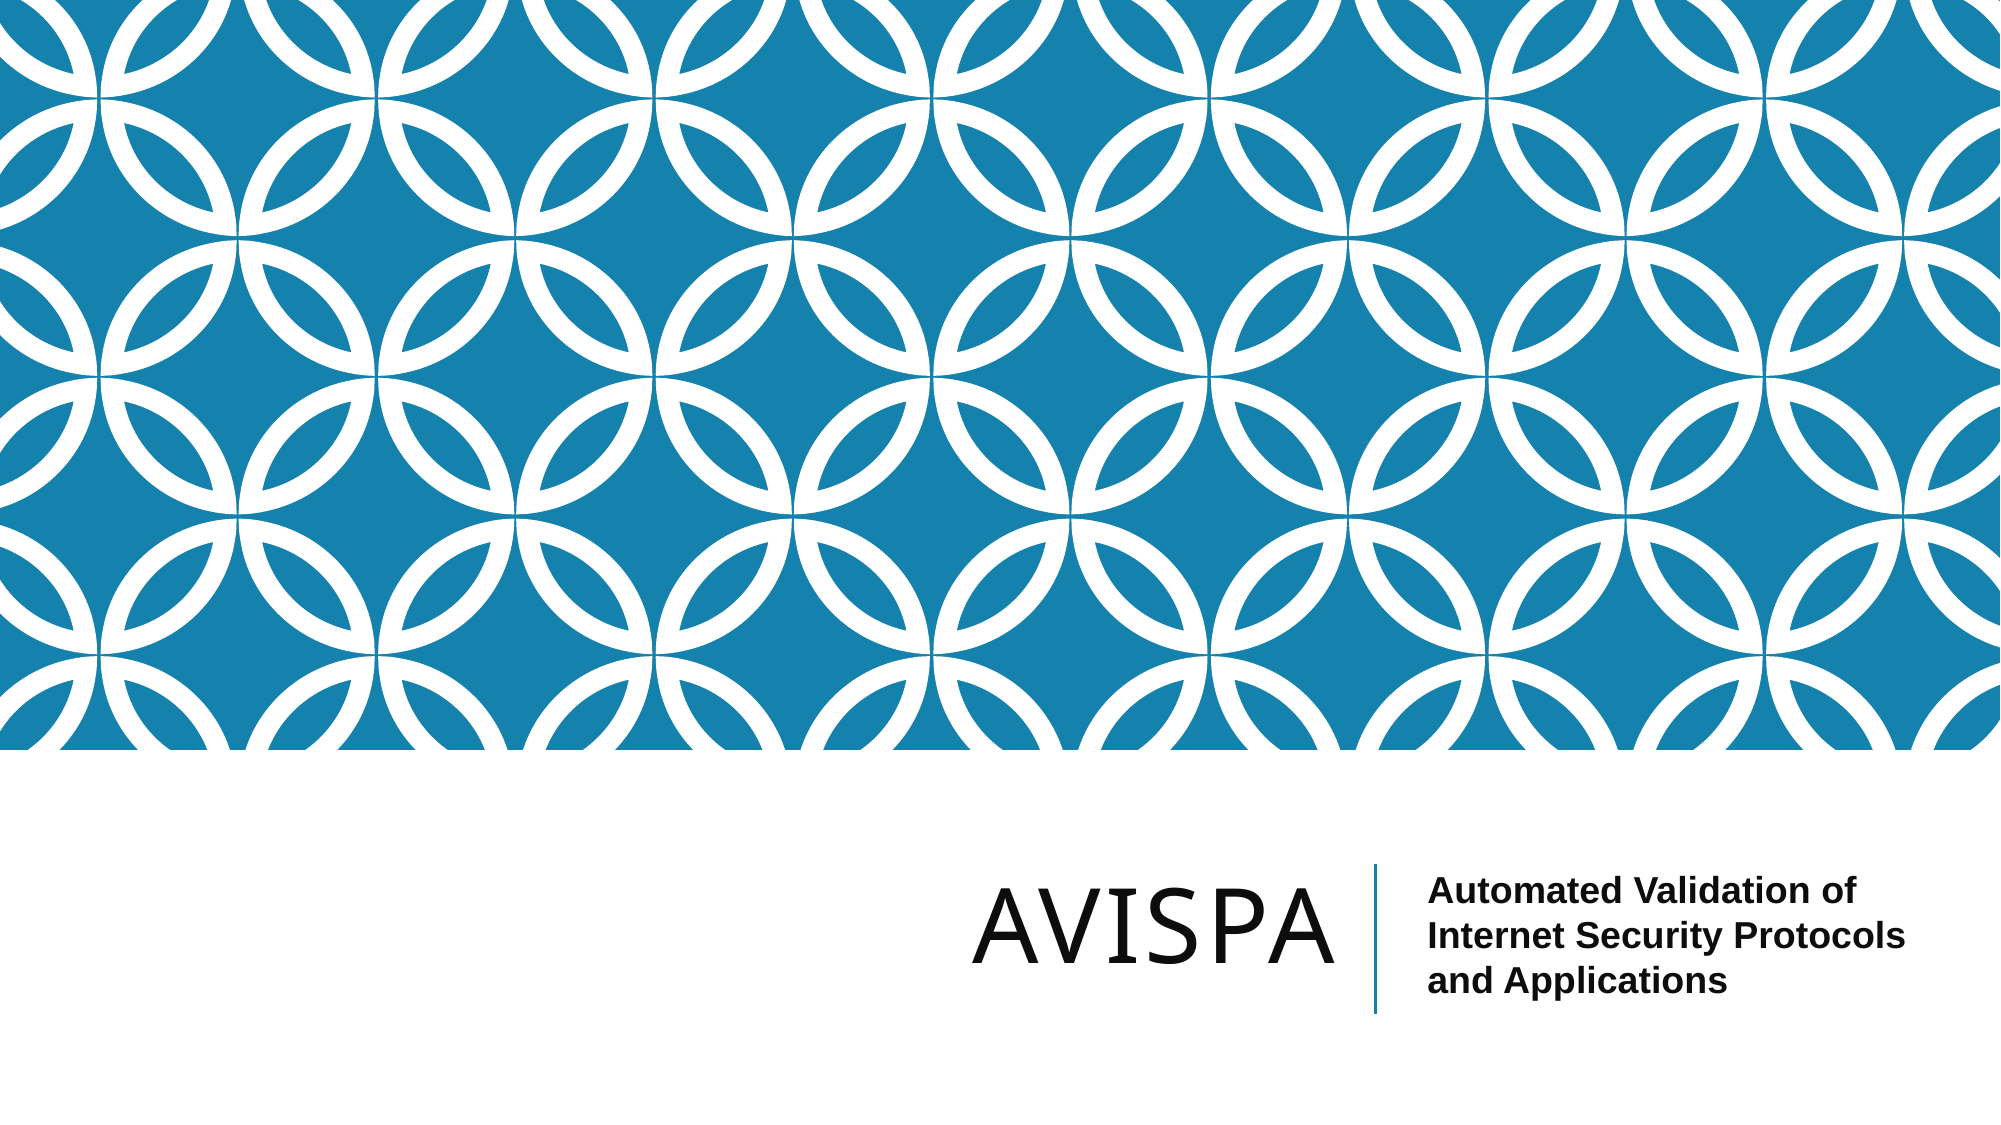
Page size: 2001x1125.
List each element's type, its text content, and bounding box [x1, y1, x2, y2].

title AVISPA [75, 813, 1350, 1054]
subtitle Automated Validation of Internet Security Protocols and Applications [1412, 813, 1938, 1054]
